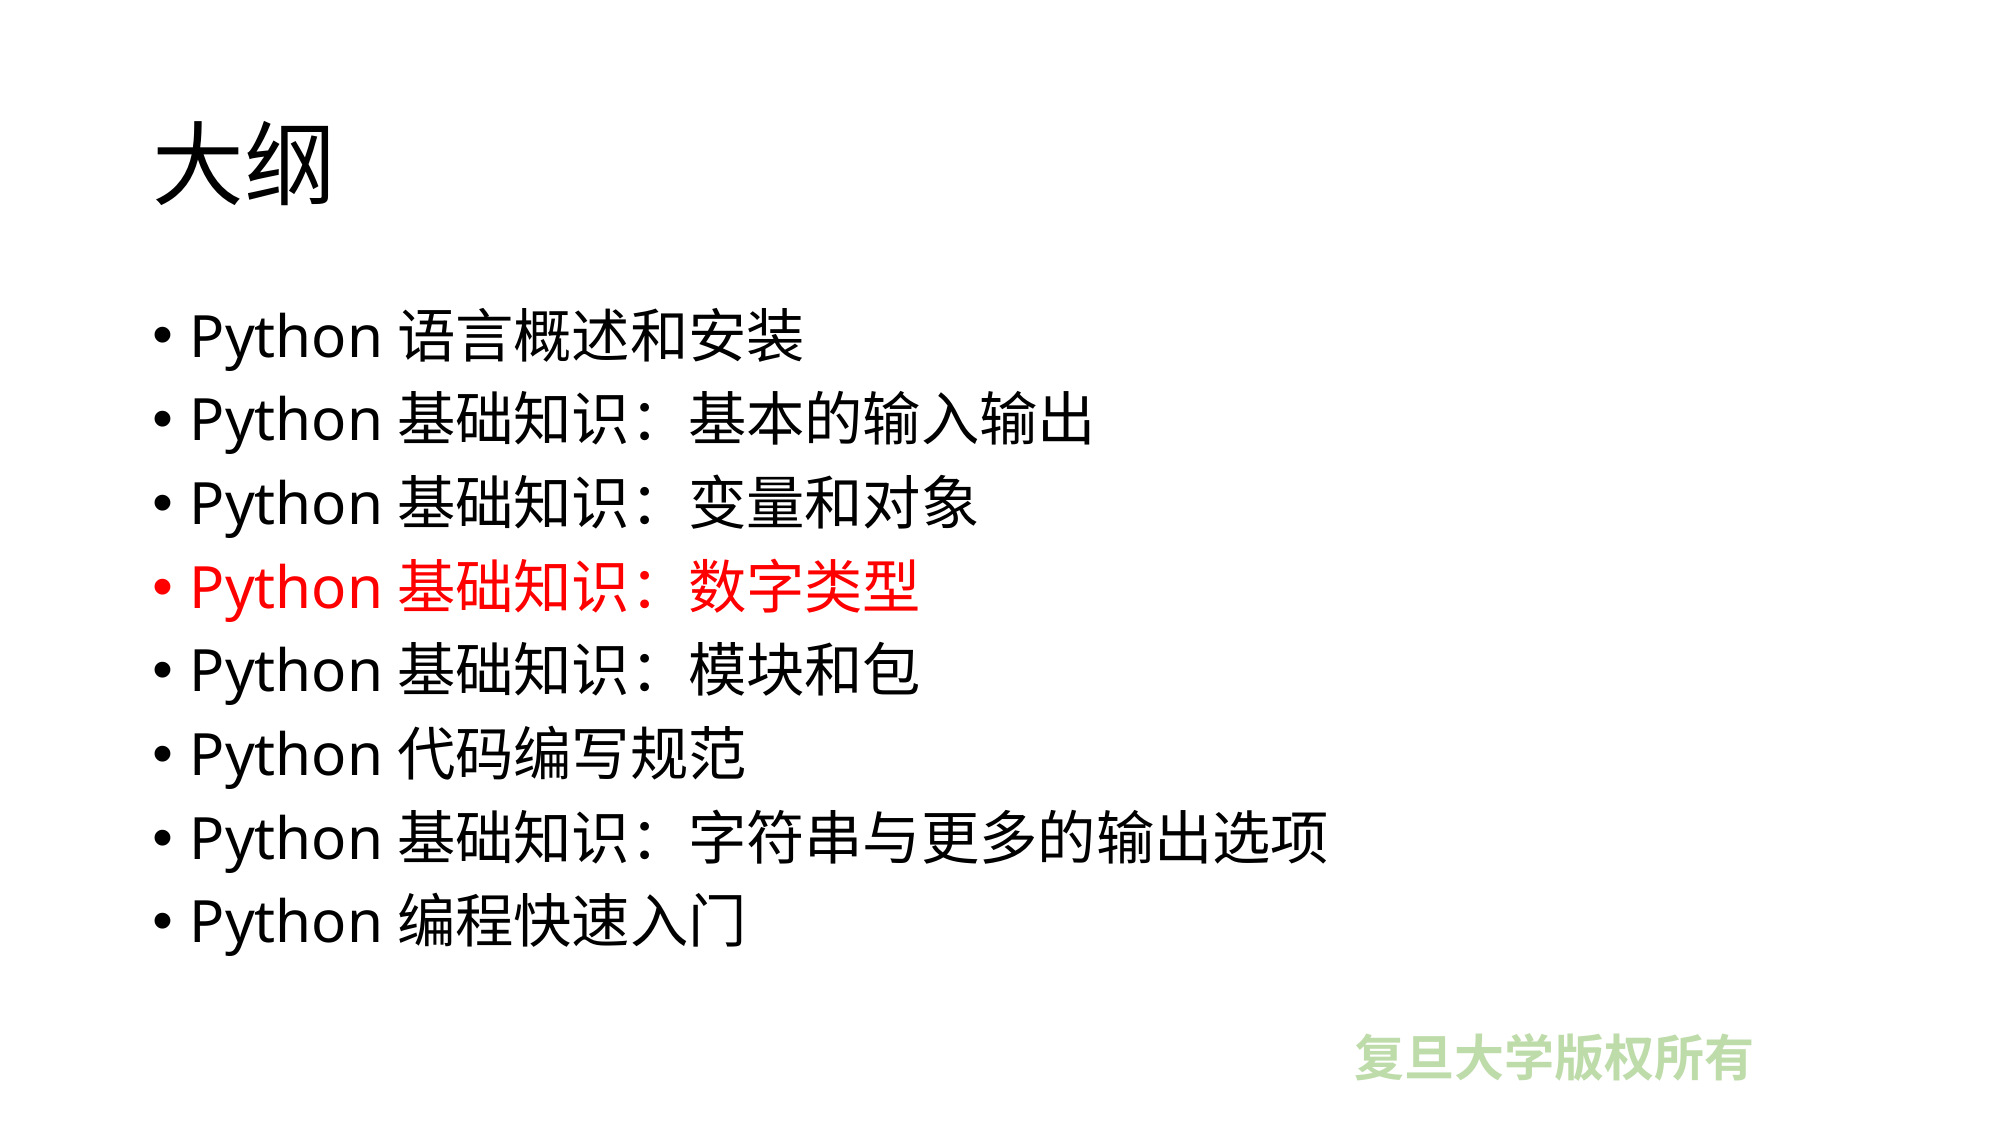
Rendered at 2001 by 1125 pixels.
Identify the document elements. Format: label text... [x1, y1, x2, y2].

list Python语言概述和安装 Python基础知识：基本的输入输出 Python基础知识：变量和对象 Python基础知识：数字类型 Python基础知识：模块和包 Python代码编写规范 Python基础知识：字符串与更多的输出选项 Python编程快速入门 [137, 299, 1863, 1014]
title 大纲 [137, 59, 1863, 278]
